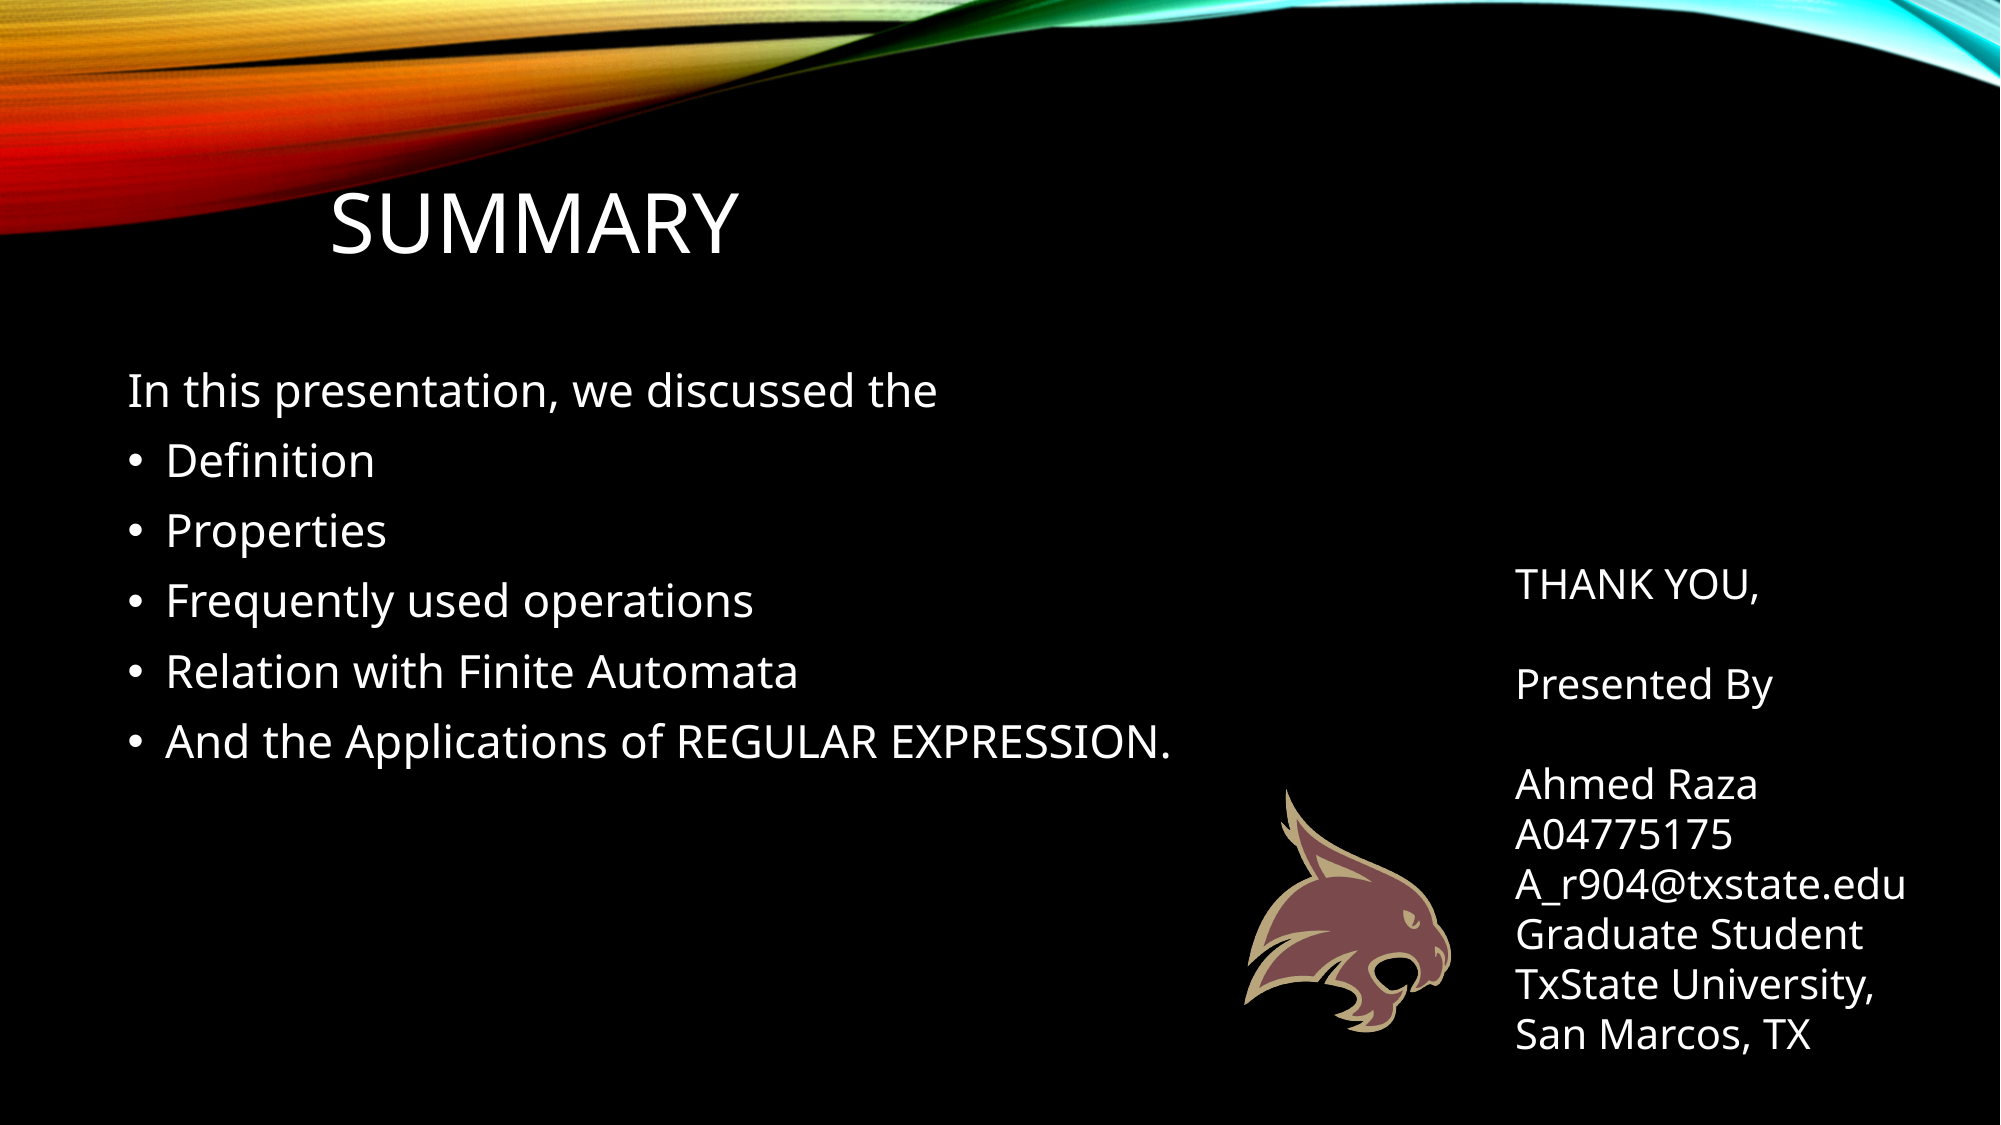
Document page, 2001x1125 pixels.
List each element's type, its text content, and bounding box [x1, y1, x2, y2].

text_box THANK YOU, Presented By Ahmed Raza A04775175 A_r904@txstate.edu Graduate Student TxState University, San Marcos, TX [1500, 550, 1923, 1066]
title SUMMARY [112, 121, 957, 334]
picture [0, 0, 2000, 237]
picture [1107, 750, 1588, 1071]
list In this presentation, we discussed the Definition Properties Frequently used operations Relation with Finite Automata And the Applications of REGULAR EXPRESSION. [112, 360, 1888, 1021]
